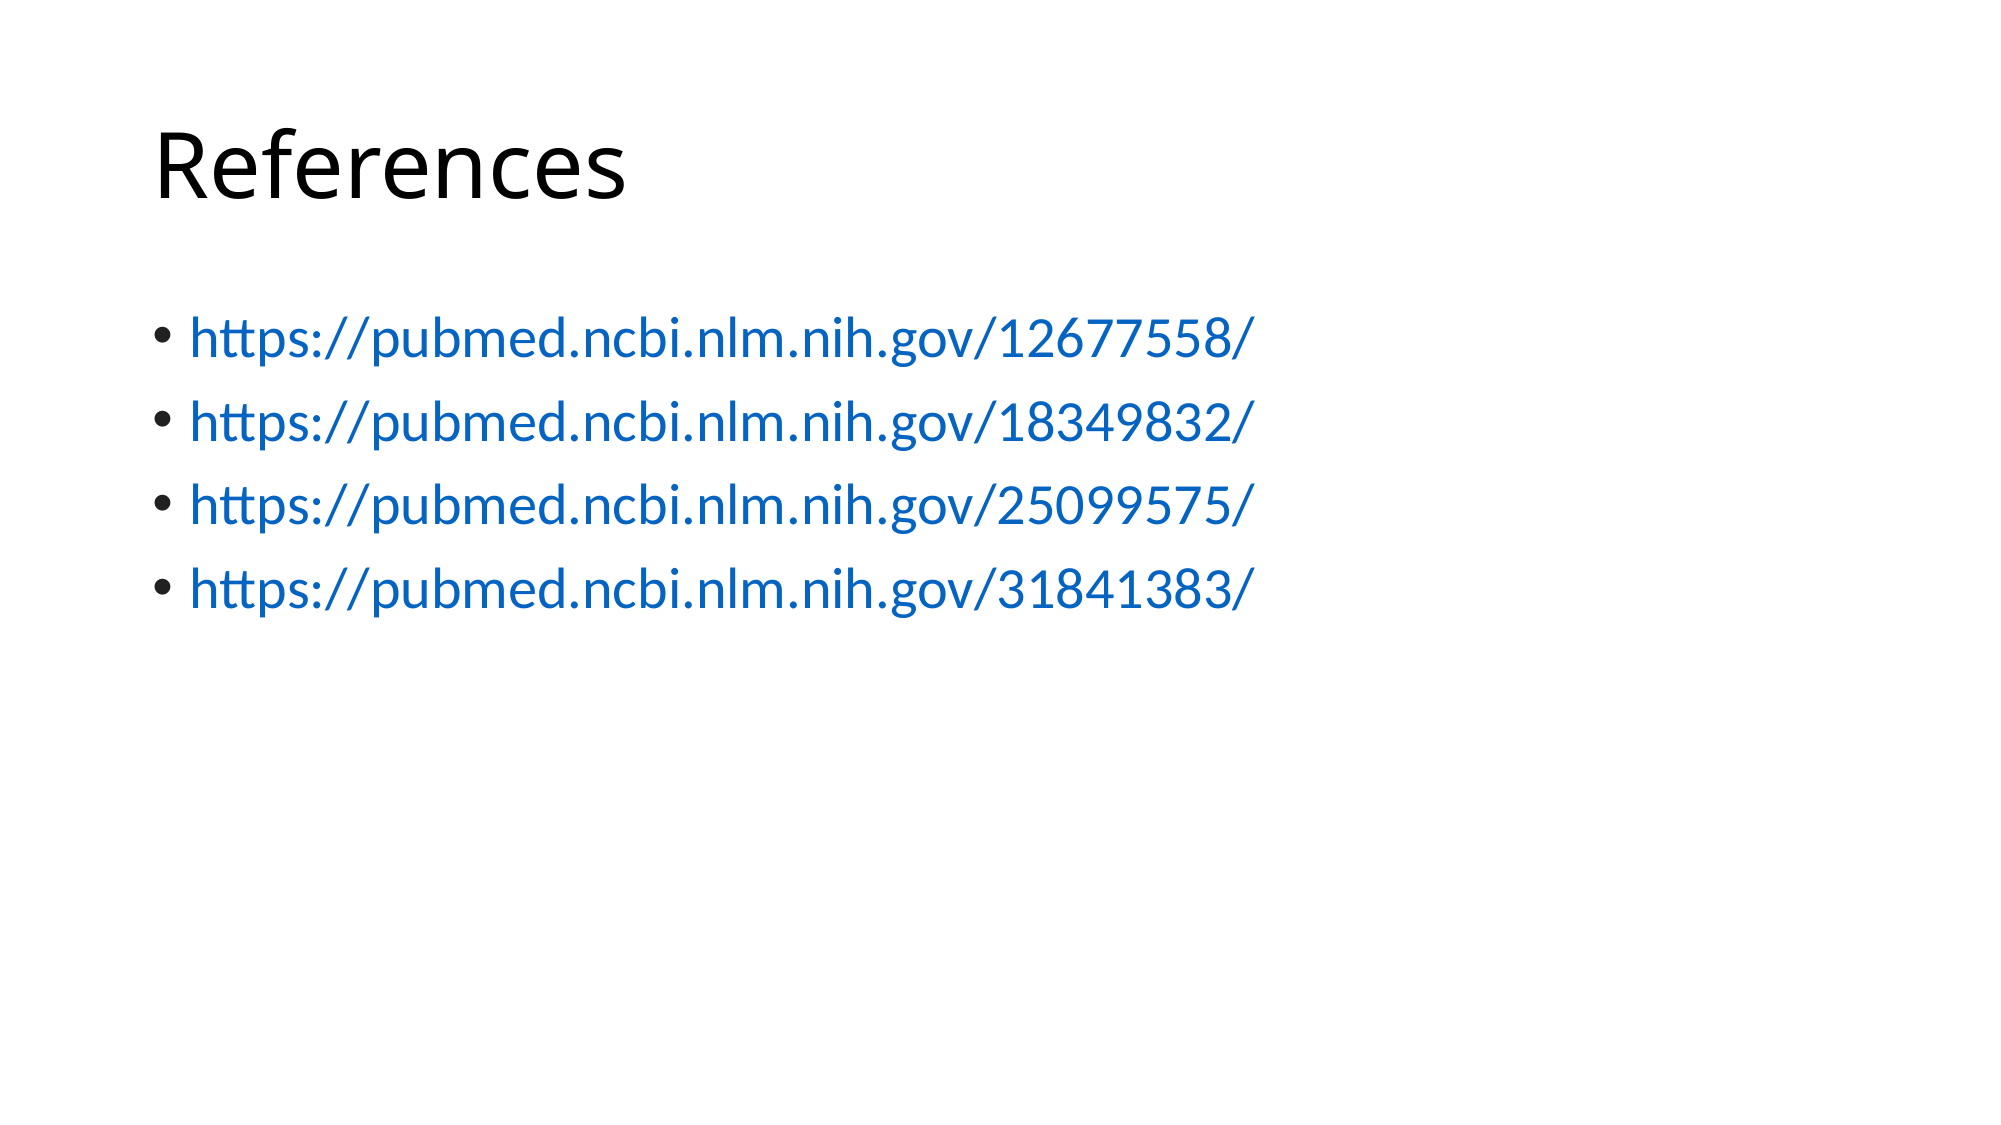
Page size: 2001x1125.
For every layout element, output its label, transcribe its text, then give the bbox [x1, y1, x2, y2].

list https://pubmed.ncbi.nlm.nih.gov/12677558/ https://pubmed.ncbi.nlm.nih.gov/18349832/ https://pubmed.ncbi.nlm.nih.gov/25099575/ https://pubmed.ncbi.nlm.nih.gov/31841383/ [137, 299, 1863, 1014]
title References [137, 59, 1863, 278]
